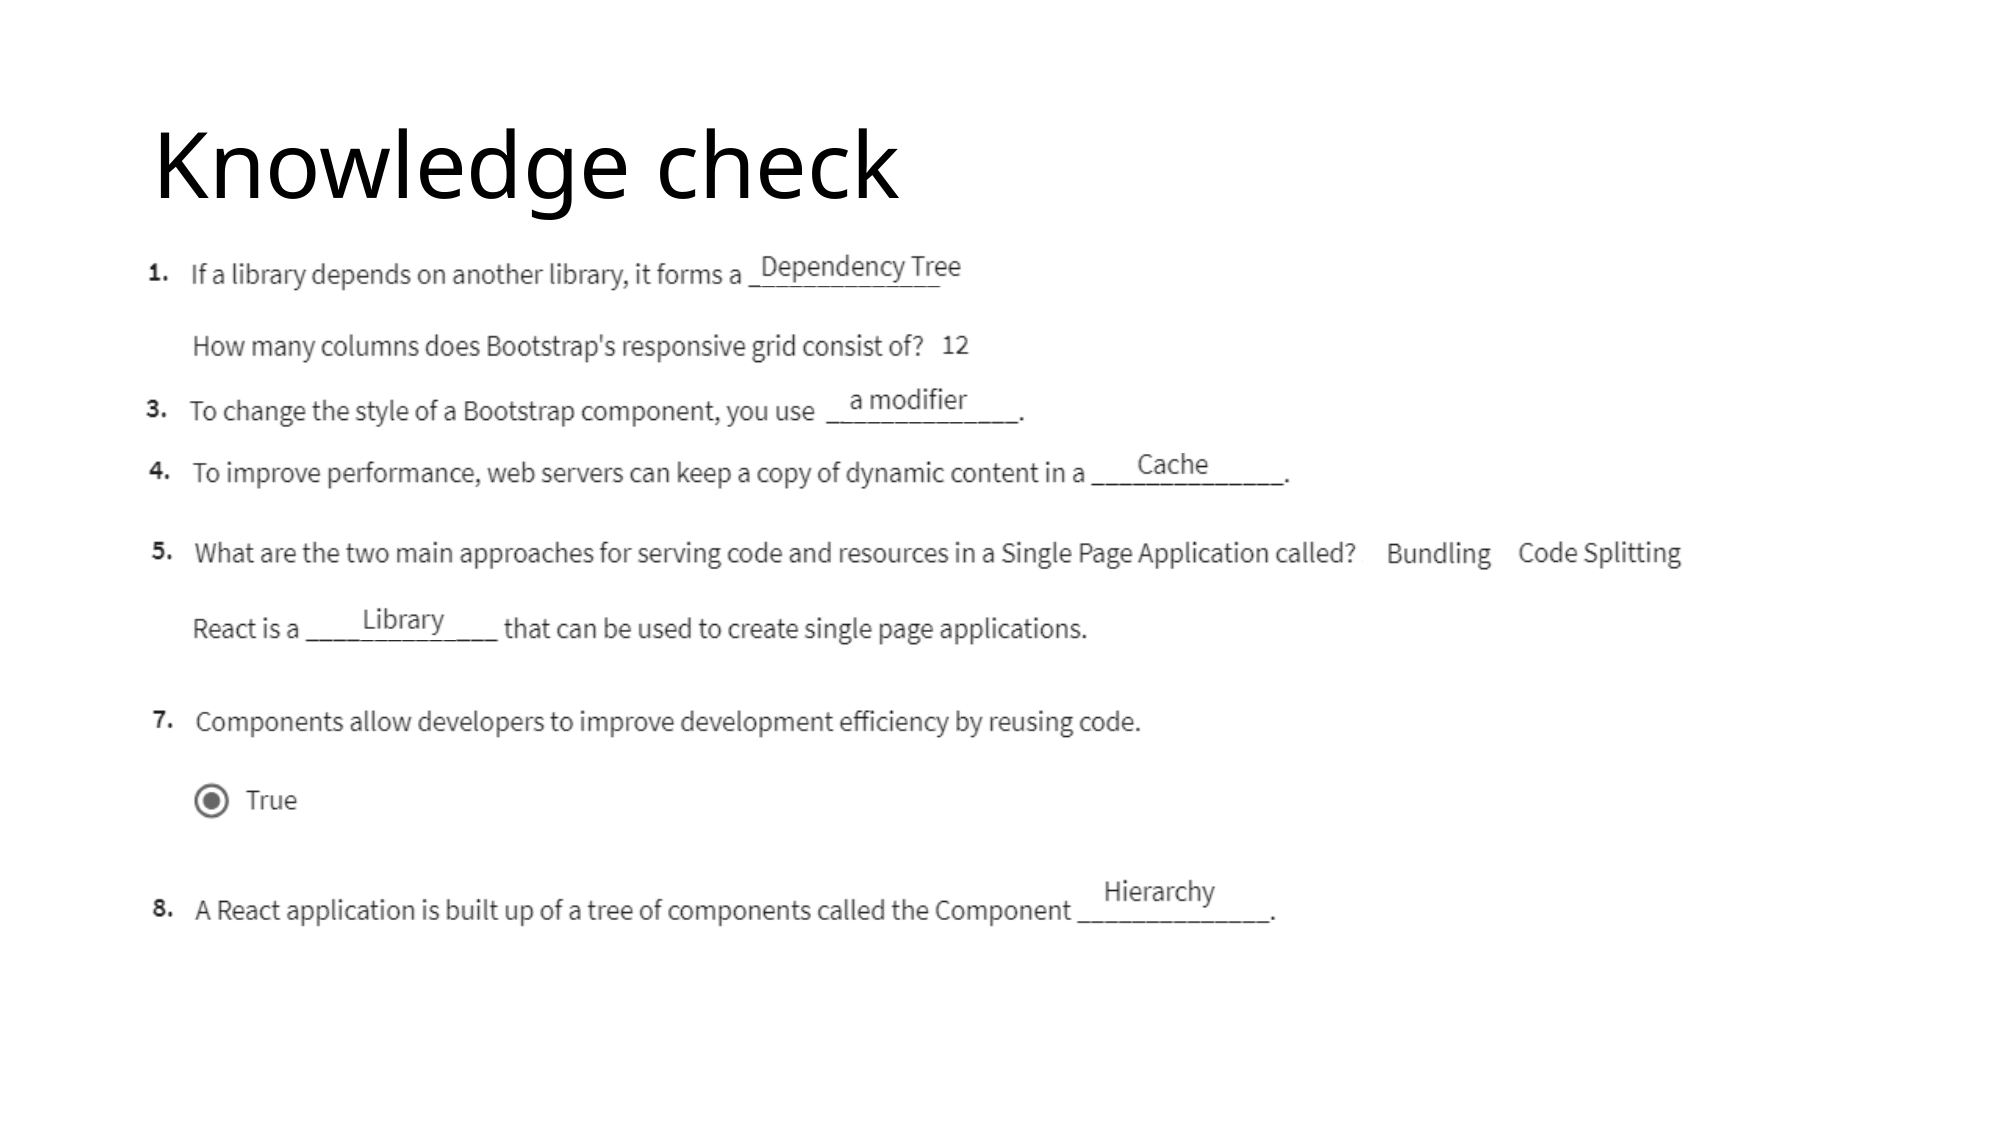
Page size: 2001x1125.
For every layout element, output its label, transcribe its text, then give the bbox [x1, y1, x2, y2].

picture [136, 453, 1309, 504]
picture [133, 873, 1309, 947]
picture [187, 333, 979, 366]
picture [136, 691, 1210, 839]
picture [1377, 535, 1691, 573]
title Knowledge check [137, 59, 1863, 278]
picture [136, 383, 1039, 439]
picture [187, 598, 1105, 660]
picture [141, 531, 1363, 578]
picture [136, 250, 972, 301]
